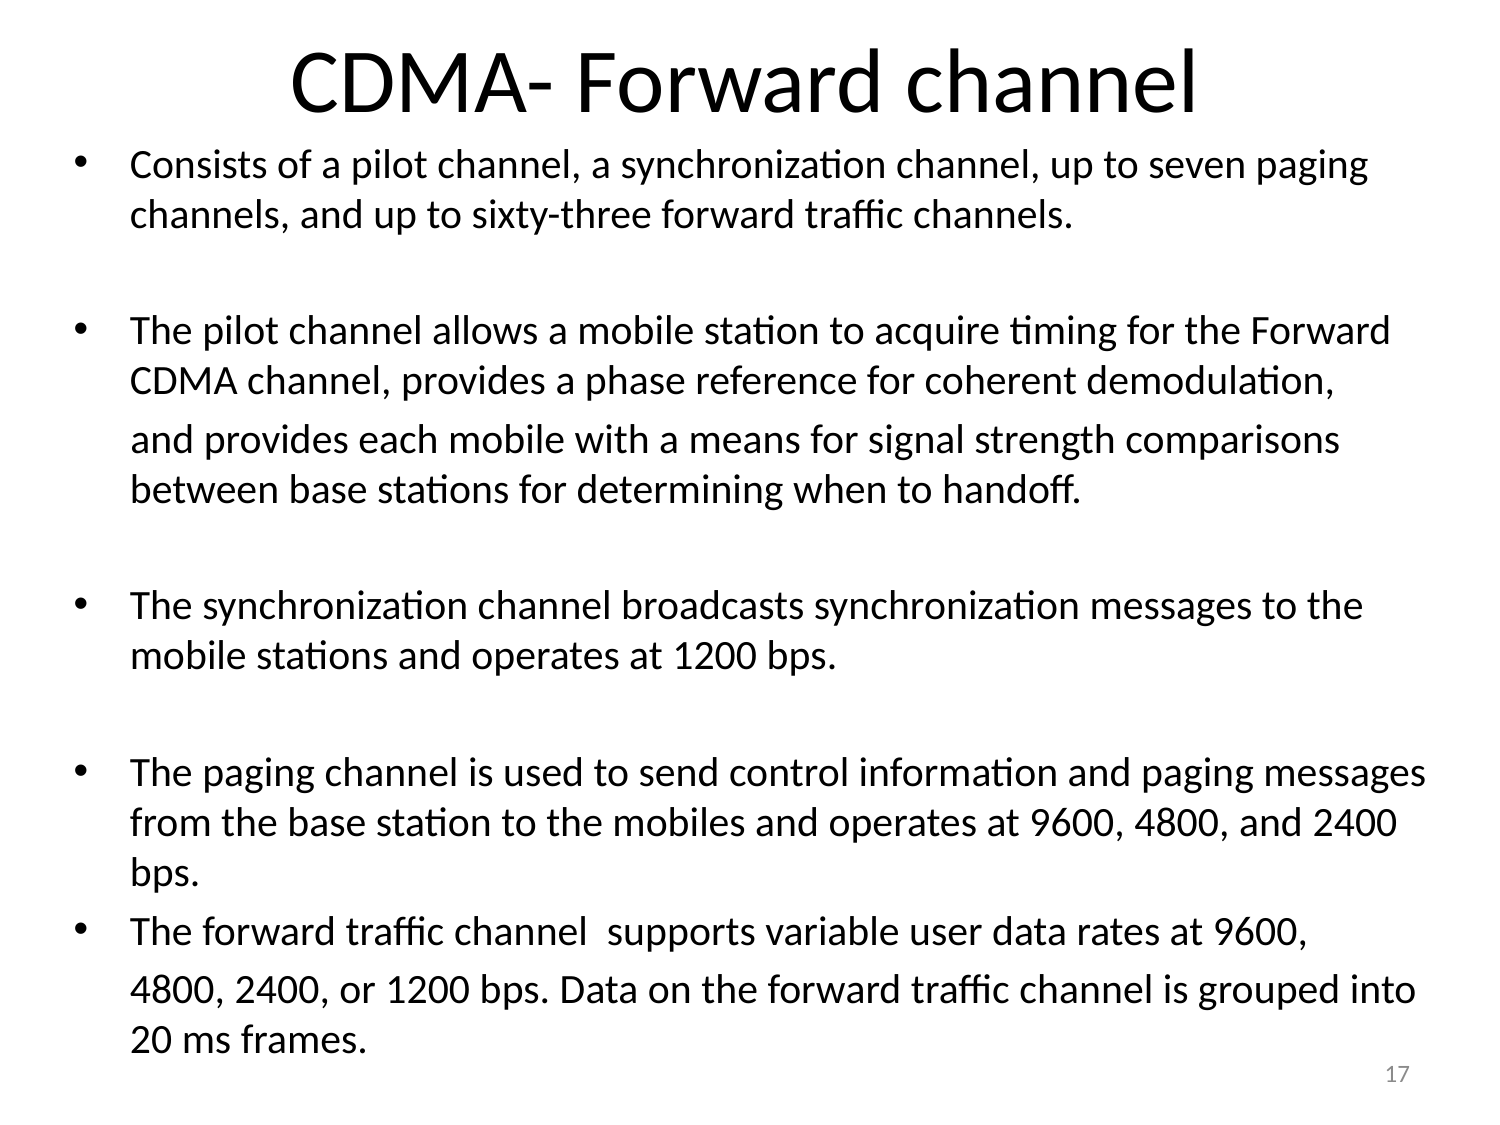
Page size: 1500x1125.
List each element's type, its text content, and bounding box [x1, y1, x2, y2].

title CDMA- Forward channel [46, 23, 1466, 130]
list Consists of a pilot channel, a synchronization channel, up to seven paging channels, and up to sixty-three forward traffic channels. The pilot channel allows a mobile station to acquire timing for the Forward CDMA channel, provides a phase reference for coherent demodulation, and provides each mobile with a means for signal strength comparisons between base stations for determining when to handoff. The synchronization channel broadcasts synchronization messages to the mobile stations and operates at 1200 bps. The paging channel is used to send control information and paging messages from the base station to the mobiles and operates at 9600, 4800, and 2400 bps. The forward traffic channel supports variable user data rates at 9600, 4800, 2400, or 1200 bps. Data on the forward traffic channel is grouped into 20 ms frames. [58, 128, 1454, 1087]
slide_number 17 [1074, 1042, 1425, 1103]
